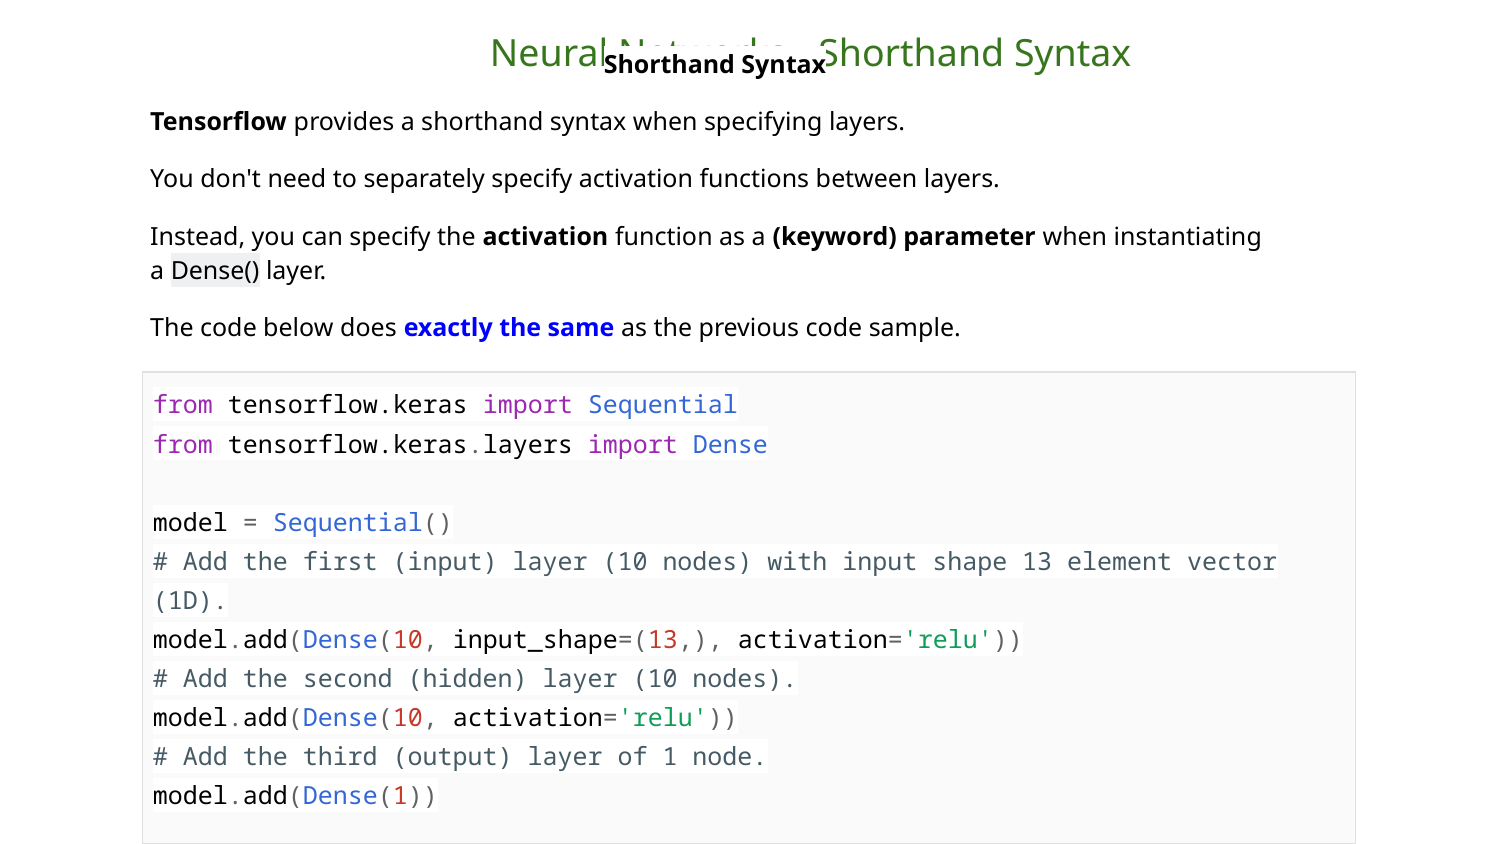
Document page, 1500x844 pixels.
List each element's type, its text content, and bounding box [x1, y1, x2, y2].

text_box Shorthand Syntax Tensorflow provides a shorthand syntax when specifying layers. You don't need to separately specify activation functions between layers. Instead, you can specify the activation function as a (keyword) parameter when instantiating a Dense() layer. The code below does exactly the same as the previous code sample. [135, 33, 1296, 826]
table_header from tensorflow.keras import Sequential from tensorflow.keras.layers import Dense model = Sequential() # Add the first (input) layer (10 nodes) with input shape 13 element vector (1D). model.add(Dense(10, input_shape=(13,), activation='relu')) # Add the second (hidden) layer (10 nodes). model.add(Dense(10, activation='relu')) # Add the third (output) layer of 1 node. model.add(Dense(1)) [143, 373, 1355, 843]
subtitle Neural Networks - Shorthand Syntax [111, 19, 1500, 150]
